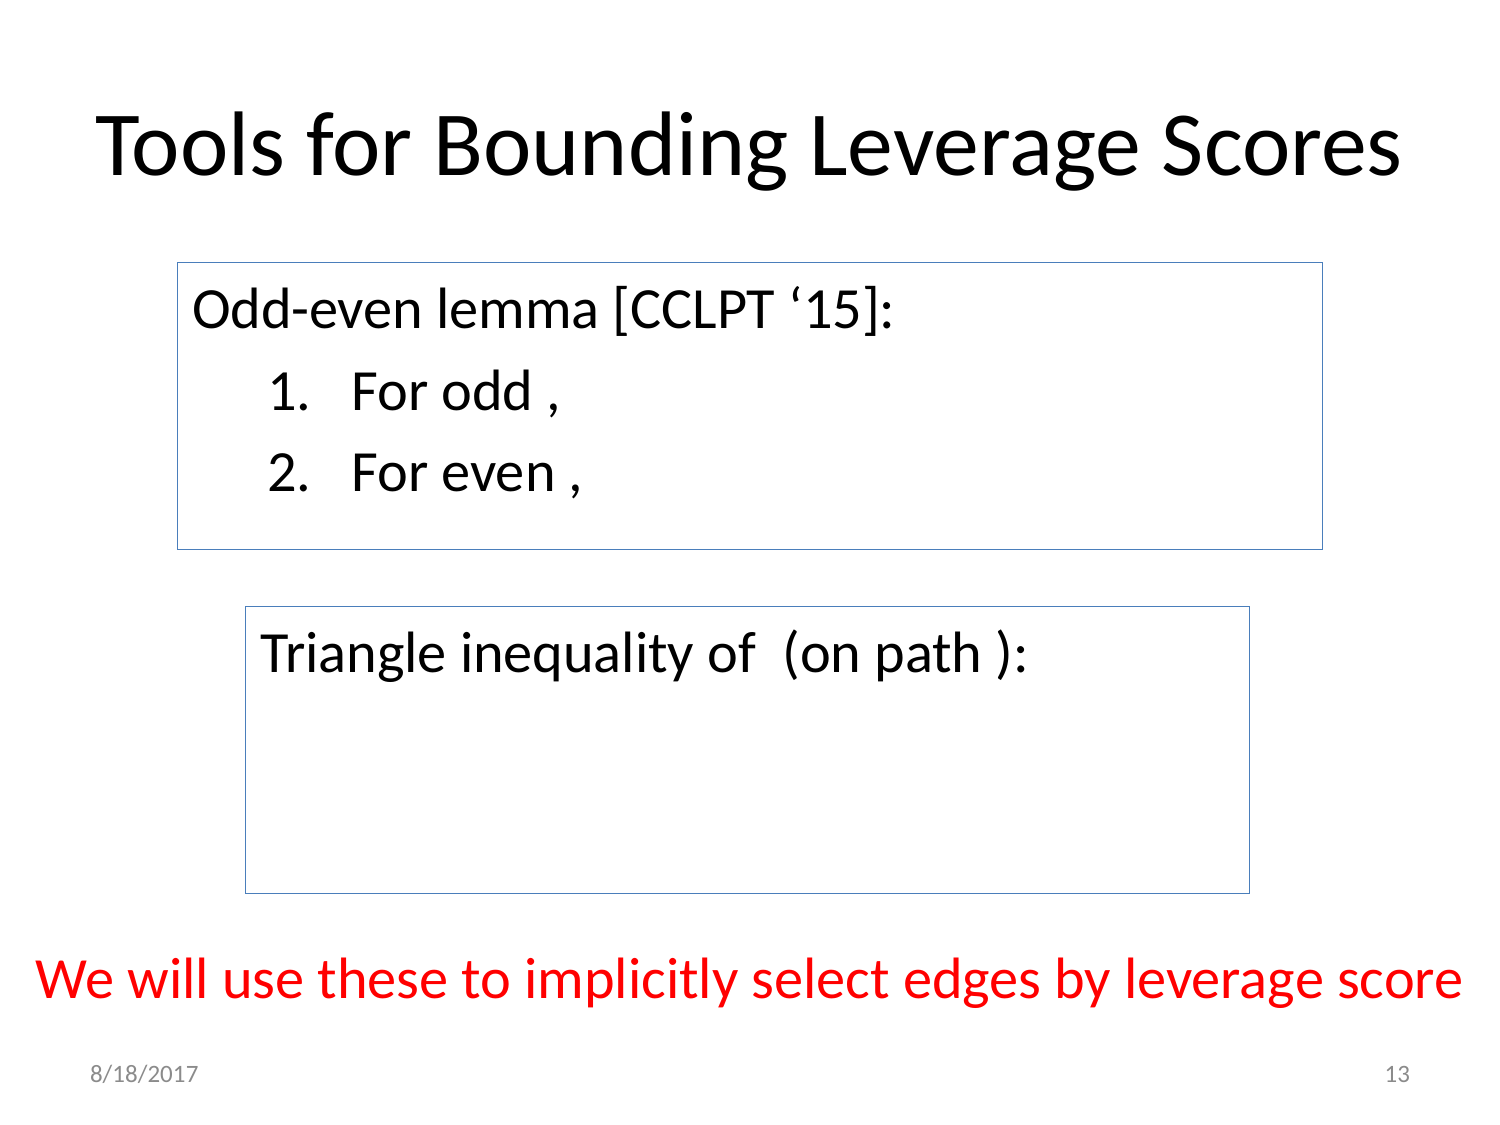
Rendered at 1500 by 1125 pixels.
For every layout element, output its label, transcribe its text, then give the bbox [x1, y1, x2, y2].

text_box We will use these to implicitly select edges by leverage score [20, 932, 1479, 1018]
slide_number 13 [1074, 1042, 1425, 1103]
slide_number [75, 1042, 425, 1103]
title Tools for Bounding Leverage Scores [75, 45, 1425, 233]
